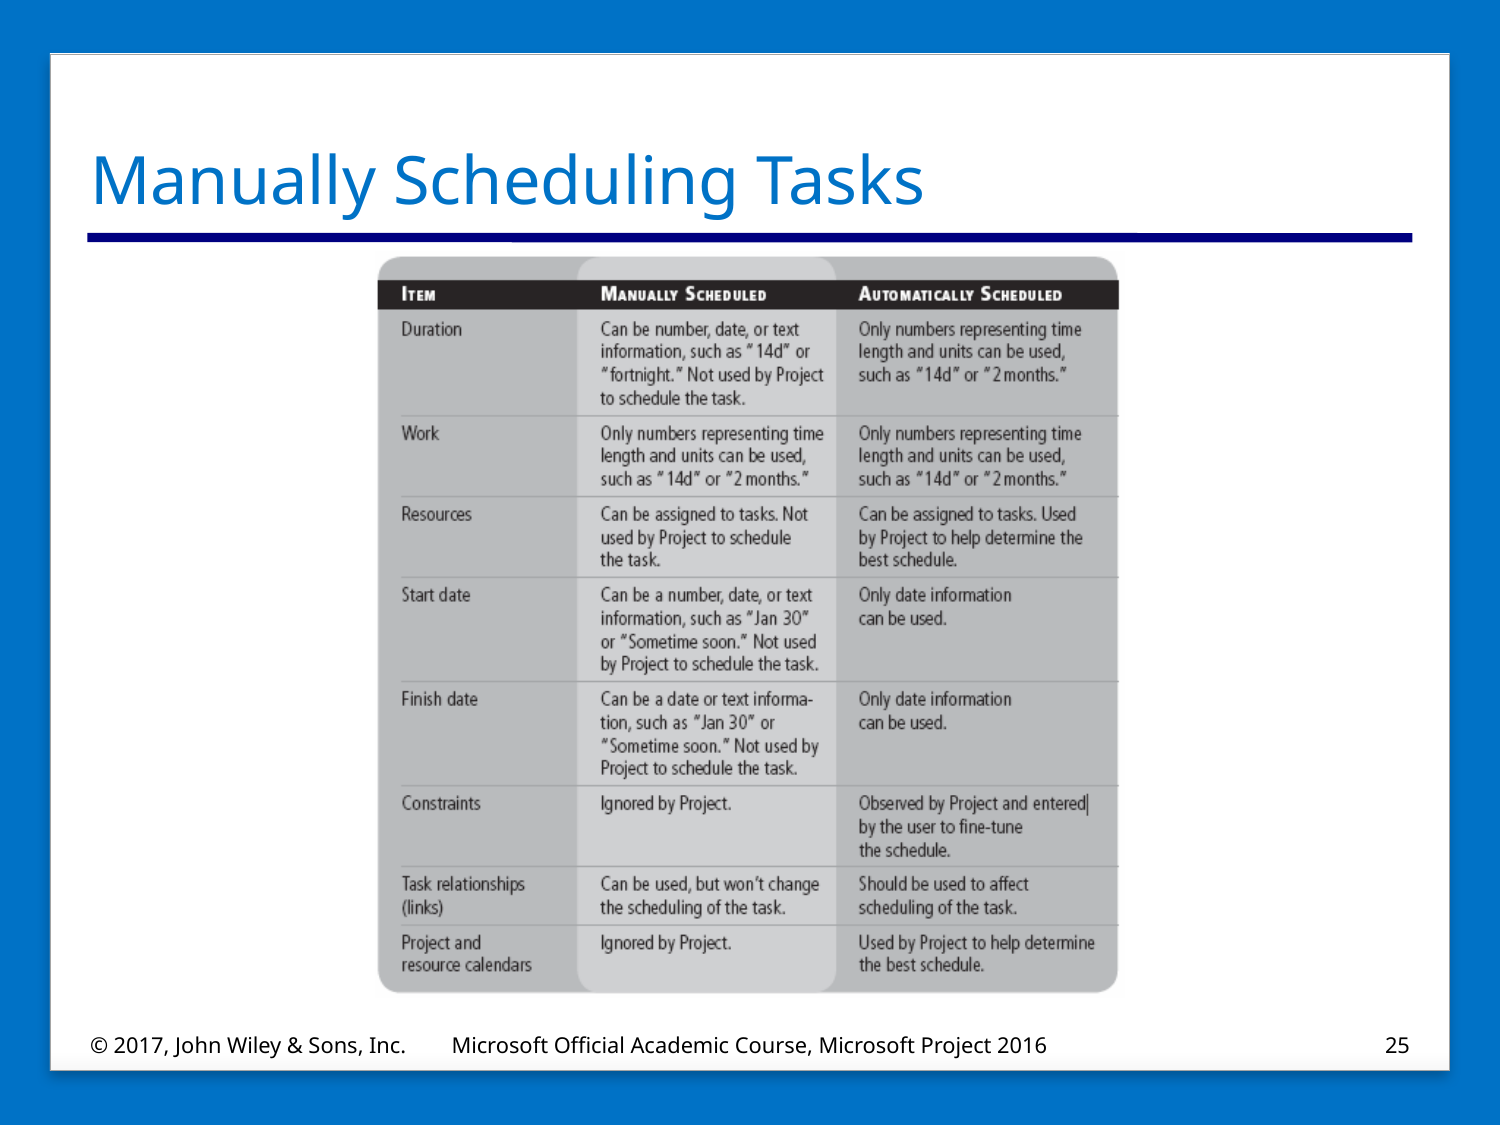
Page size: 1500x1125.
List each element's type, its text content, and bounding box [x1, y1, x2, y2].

slide_number © 2017, John Wiley & Sons, Inc. [74, 1024, 426, 1103]
slide_number 25 [1074, 1024, 1426, 1103]
footer Microsoft Official Academic Course, Microsoft Project 2016 [431, 1024, 1069, 1103]
picture [374, 251, 1126, 998]
title Manually Scheduling Tasks [74, 74, 1426, 226]
